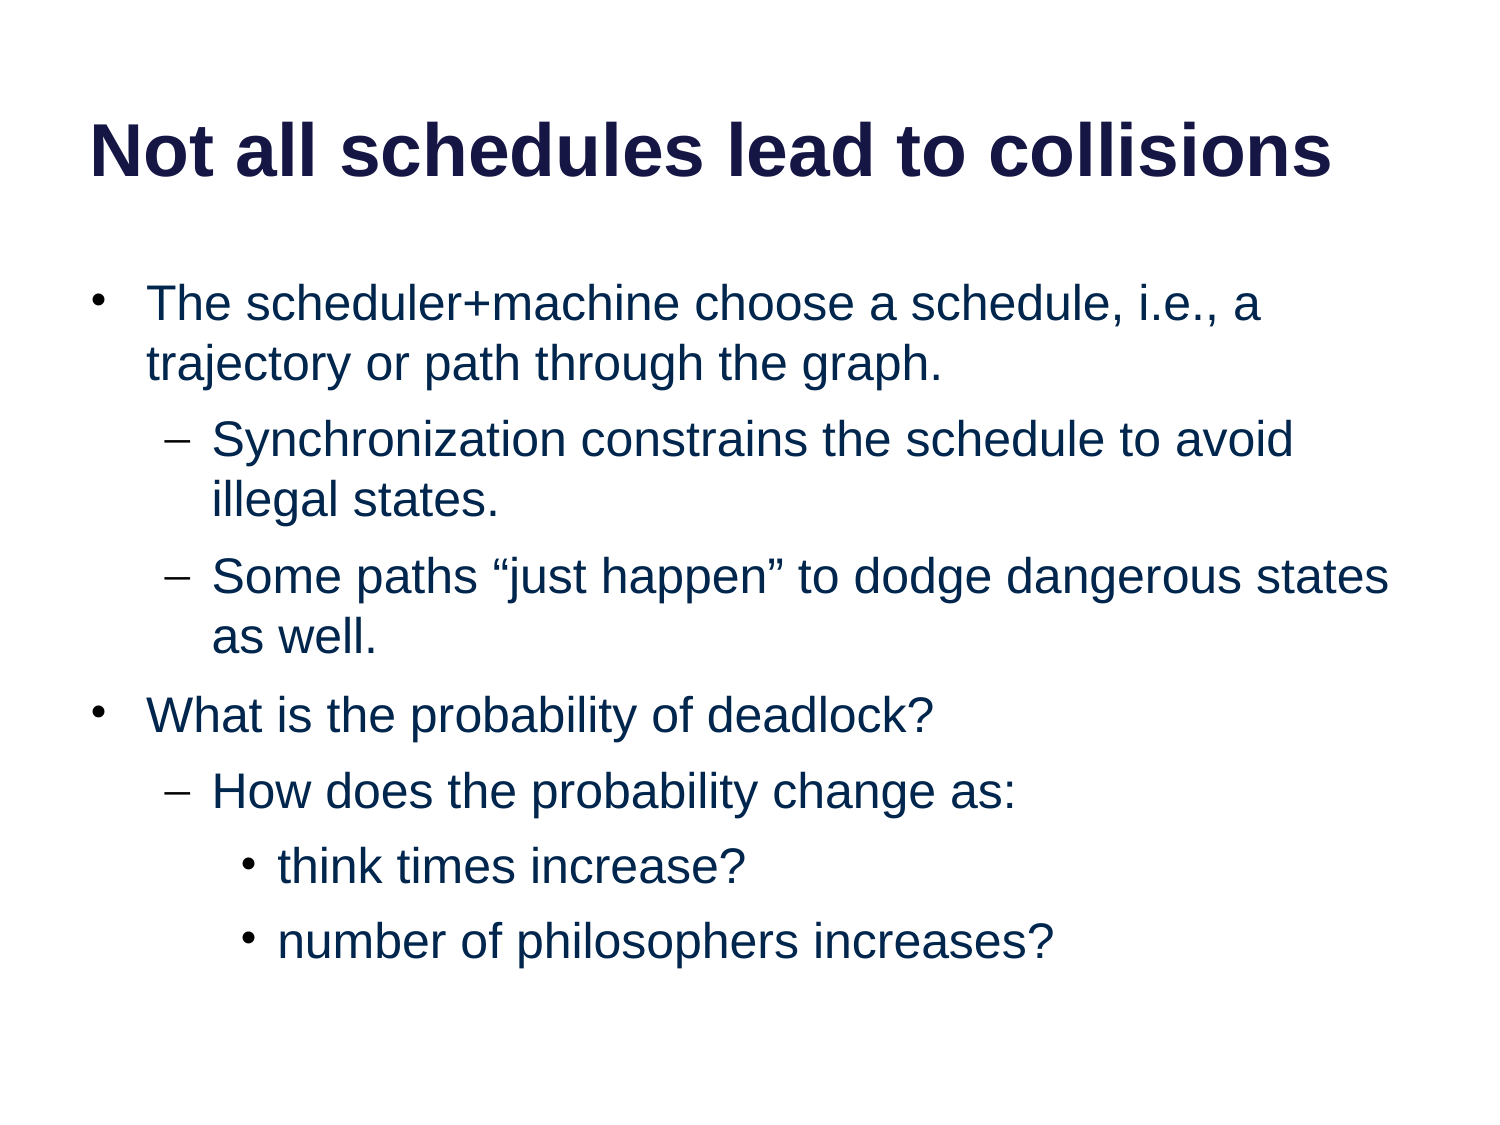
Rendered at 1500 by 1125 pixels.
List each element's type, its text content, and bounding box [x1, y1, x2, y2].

title Not all schedules lead to collisions [75, 0, 1425, 200]
list The scheduler+machine choose a schedule, i.e., a trajectory or path through the graph. Synchronization constrains the schedule to avoid illegal states. Some paths “just happen” to dodge dangerous states as well. What is the probability of deadlock? How does the probability change as: think times increase? number of philosophers increases? [75, 262, 1425, 937]
